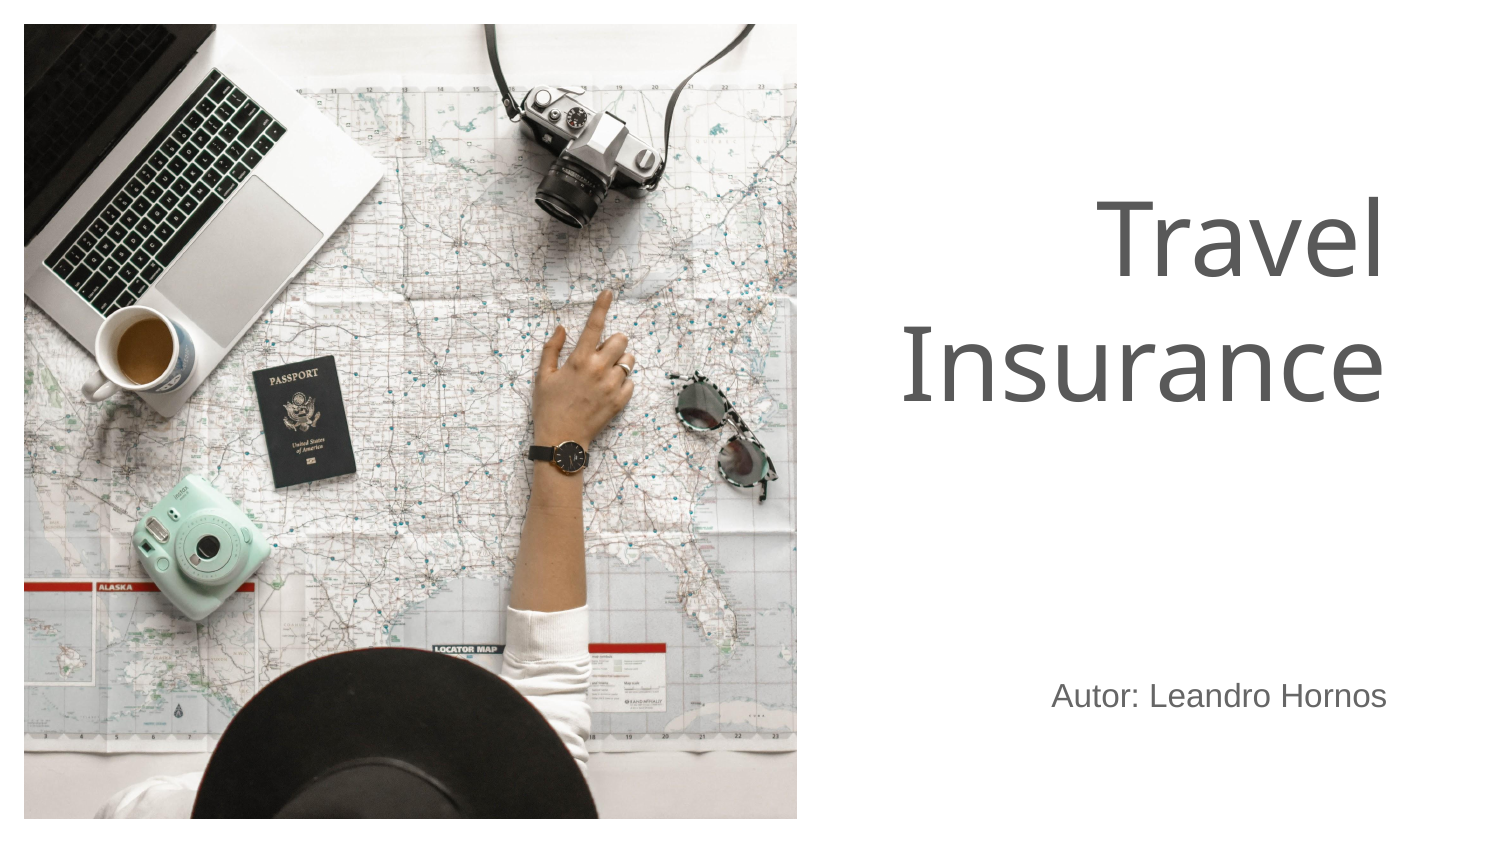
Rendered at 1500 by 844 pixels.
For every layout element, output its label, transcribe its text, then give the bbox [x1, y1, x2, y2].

picture [24, 24, 797, 819]
text_box Travel Insurance [843, 156, 1403, 437]
text_box Autor: Leandro Hornos [905, 658, 1403, 729]
